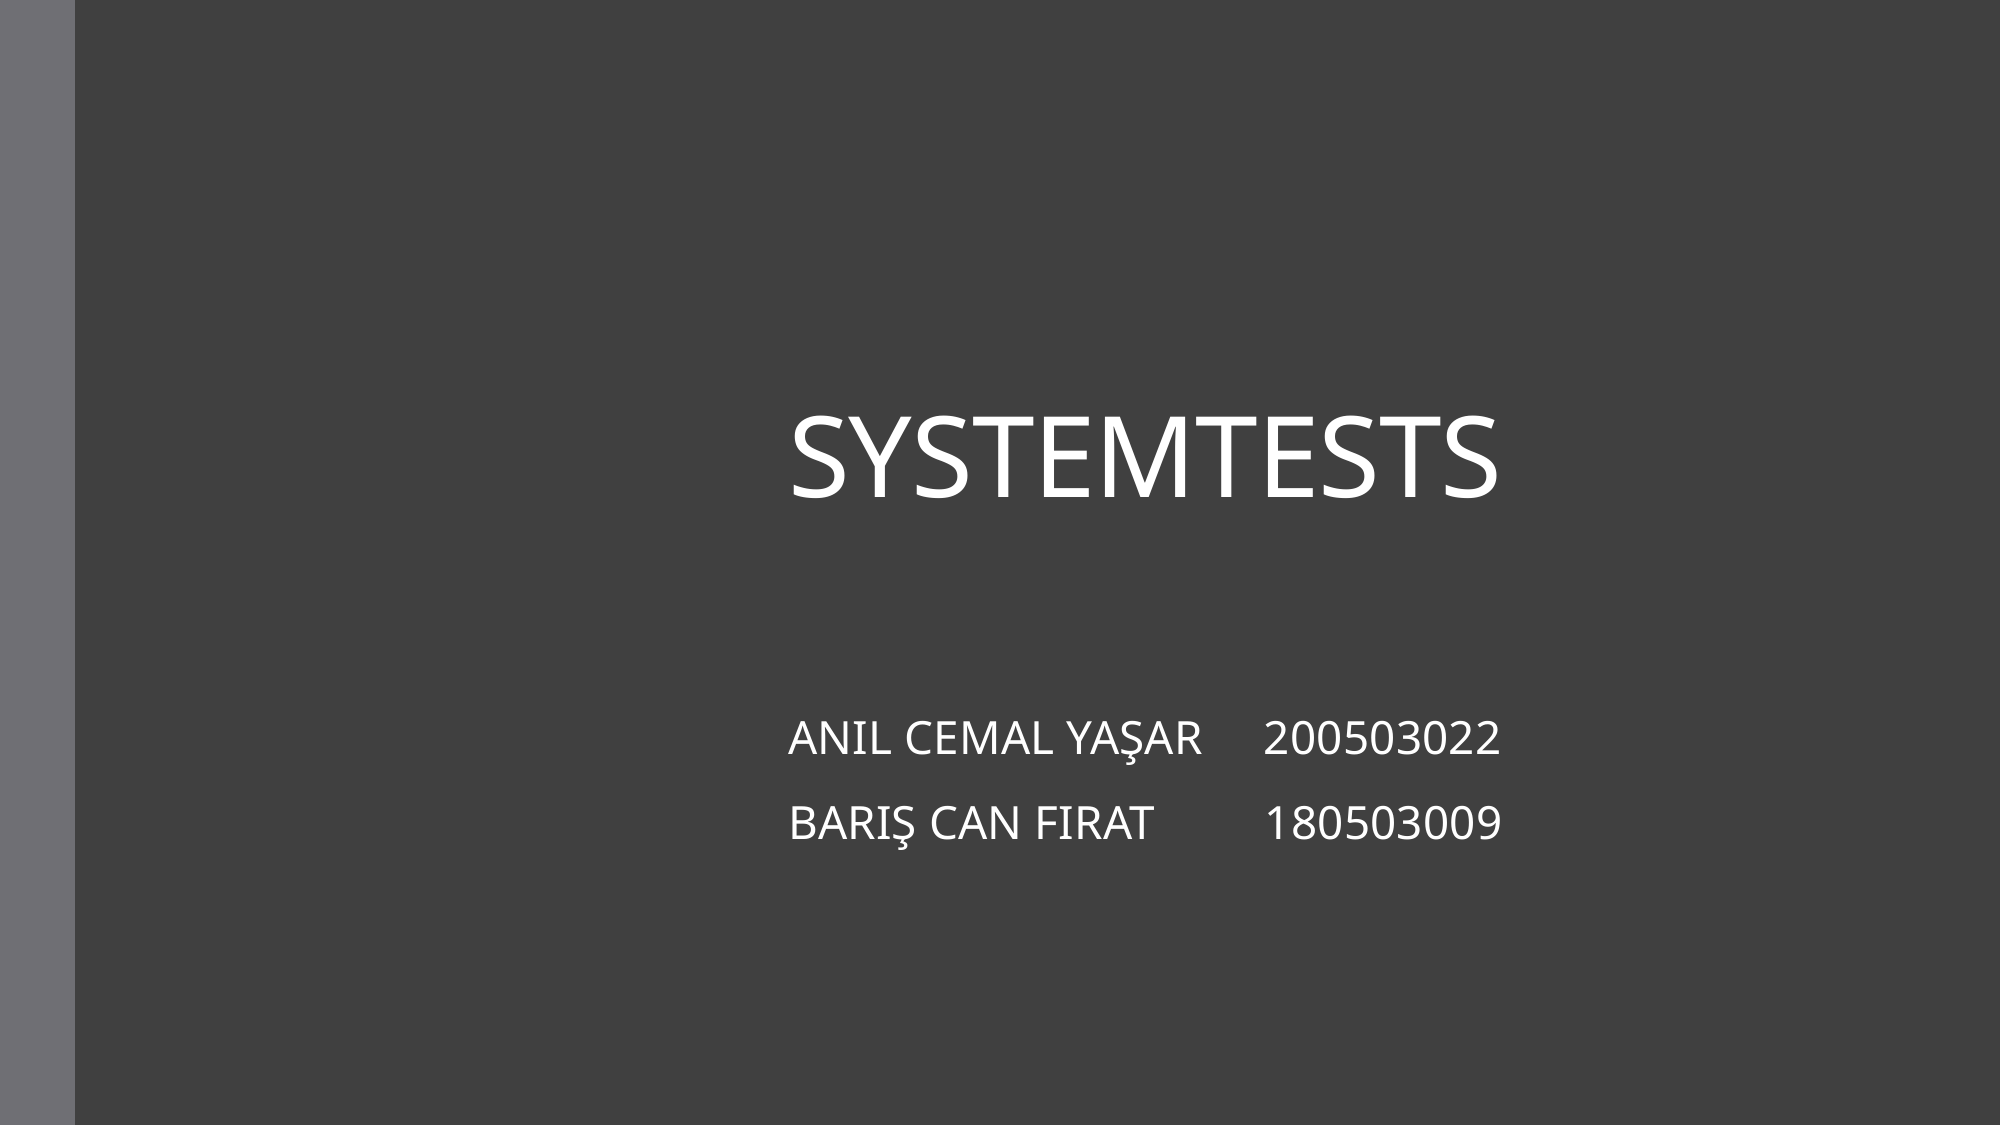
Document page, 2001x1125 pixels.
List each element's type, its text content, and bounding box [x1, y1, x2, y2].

subtitle ANIL CEMAL YAŞAR 200503022 BARIŞ CAN FIRAT 180503009 [773, 705, 1816, 941]
title SYSTEMTESTS [773, 181, 1664, 528]
